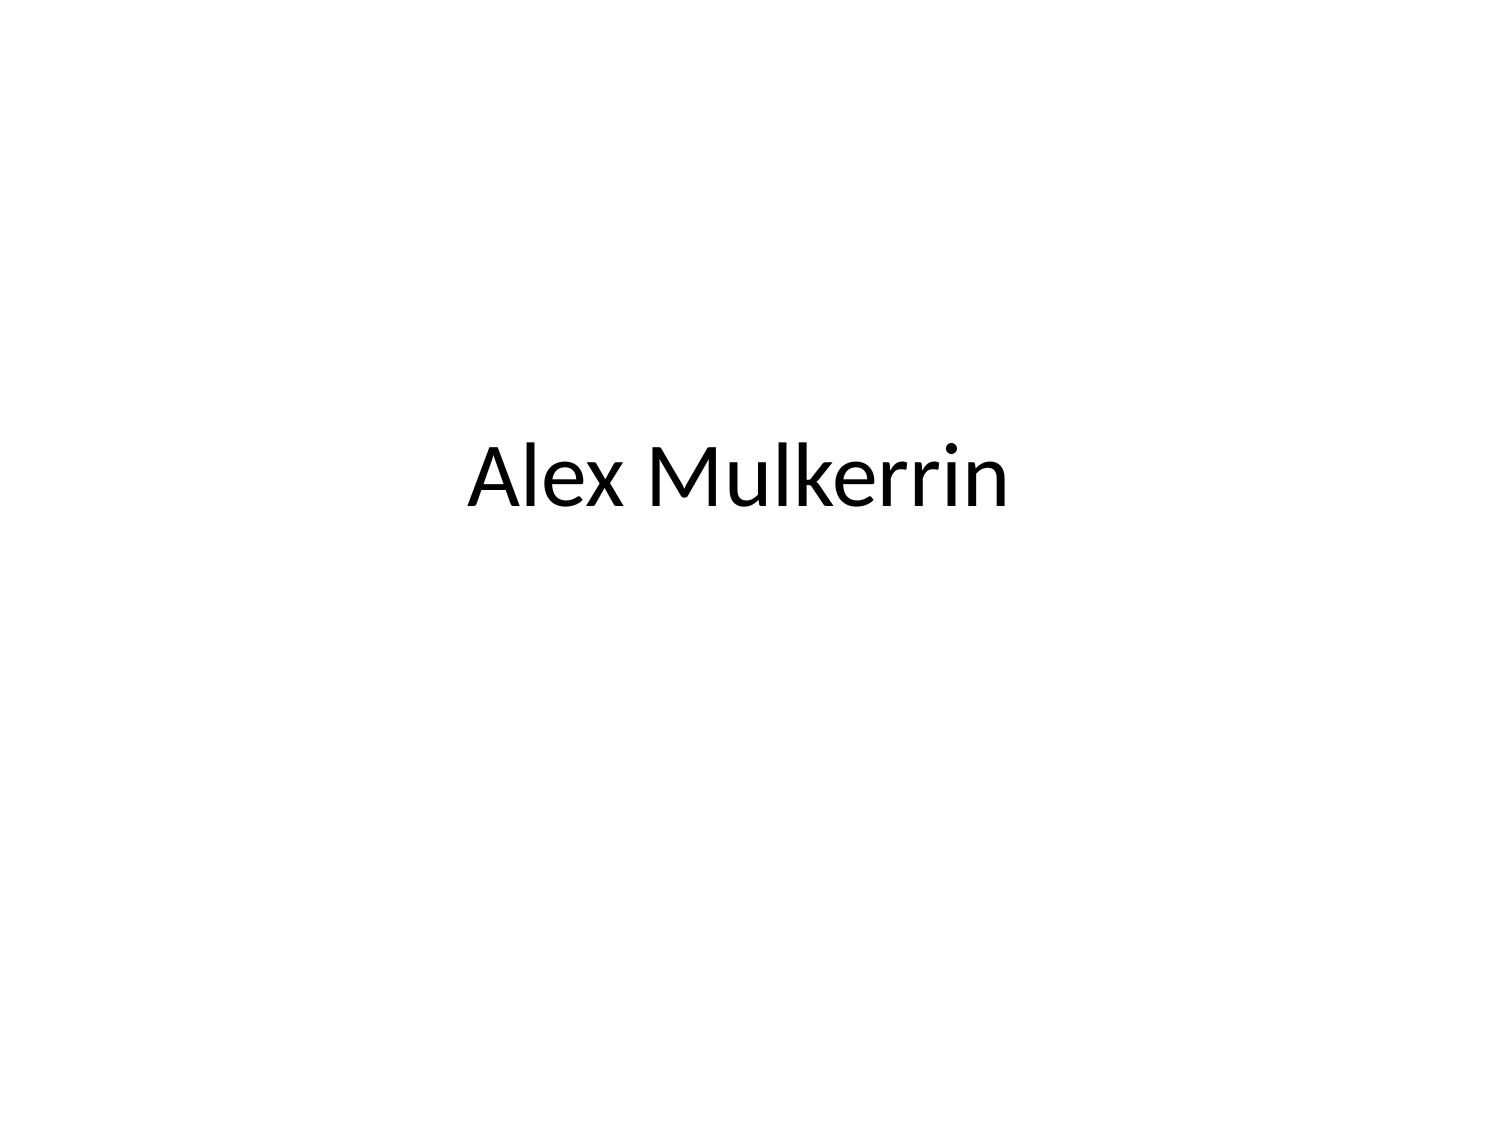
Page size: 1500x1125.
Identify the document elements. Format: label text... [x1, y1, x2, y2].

title Alex Mulkerrin [112, 349, 1388, 591]
